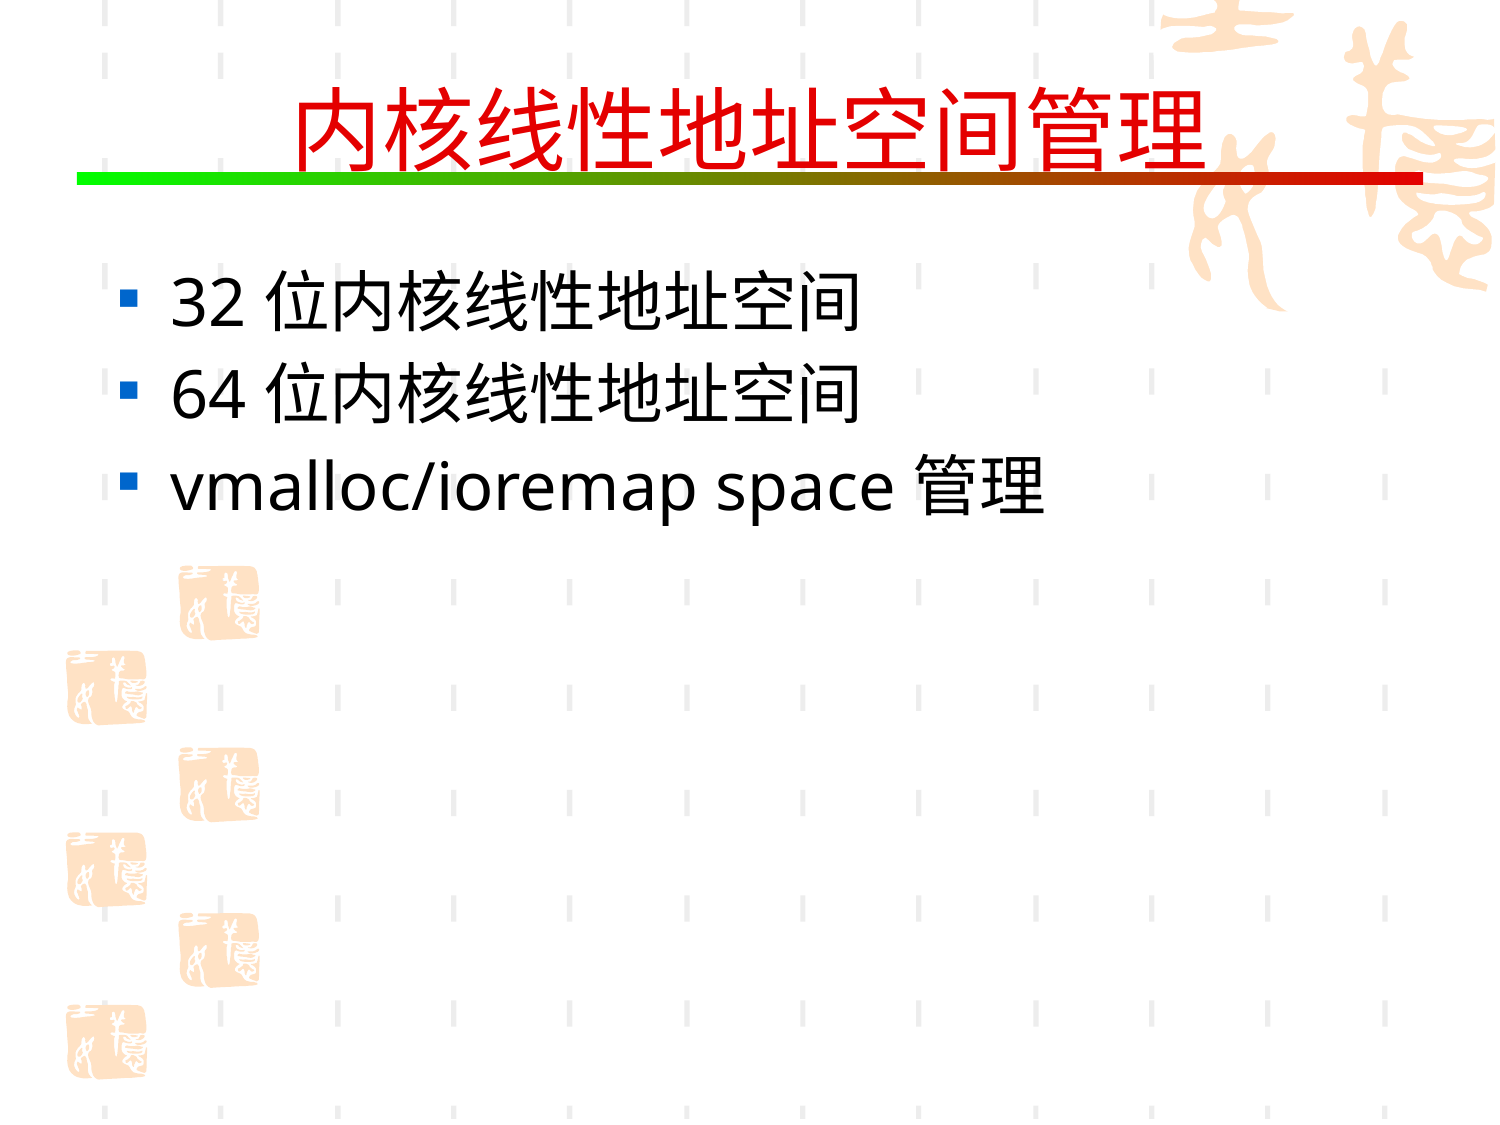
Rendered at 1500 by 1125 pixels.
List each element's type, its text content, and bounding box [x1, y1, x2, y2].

title 内核线性地址空间管理 [48, 44, 1451, 219]
list 32位内核线性地址空间 64位内核线性地址空间 vmalloc/ioremap space管理 [99, 262, 1438, 988]
